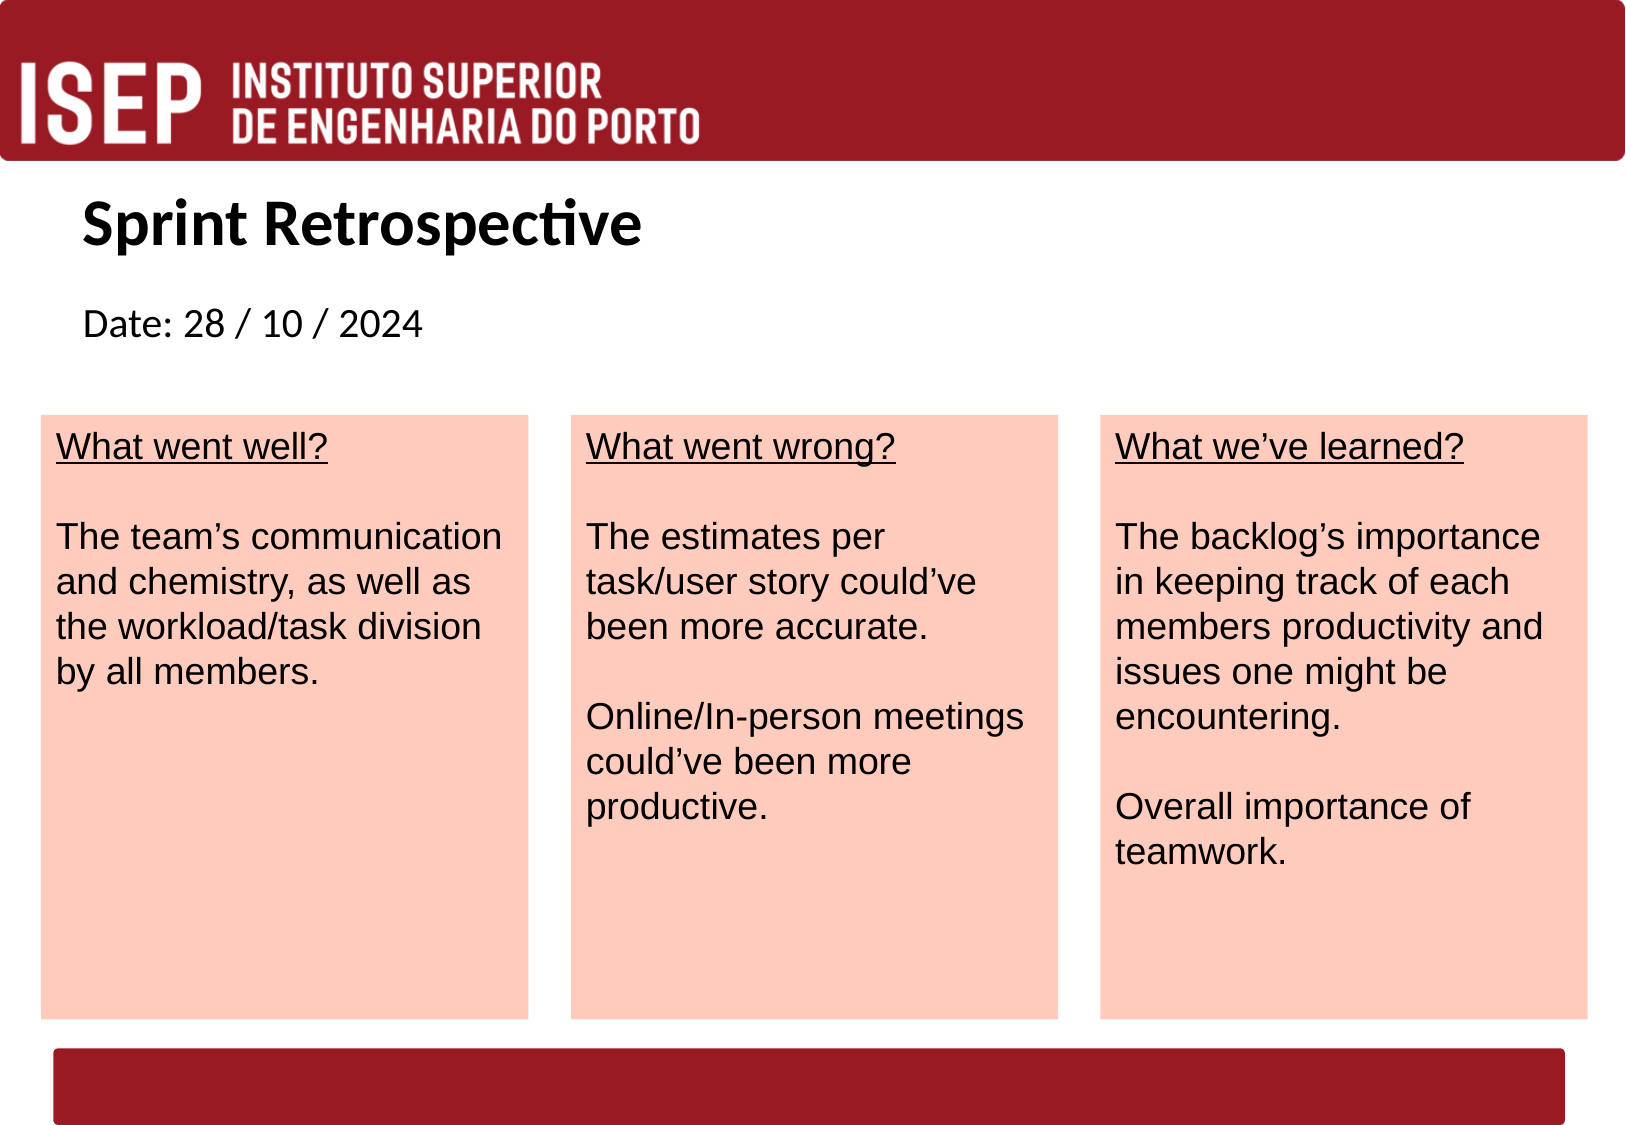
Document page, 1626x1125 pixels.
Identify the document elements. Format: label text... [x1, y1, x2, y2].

text_box What we’ve learned? The backlog’s importance in keeping track of each members productivity and issues one might be encountering. Overall importance of teamwork. [1098, 413, 1590, 1021]
text_box What went well? The team’s communication and chemistry, as well as the workload/task division by all members. [39, 413, 530, 1021]
picture [0, 0, 1625, 162]
text_box What went wrong? The estimates per task/user story could’ve been more accurate. Online/In-person meetings could’ve been more productive. [569, 413, 1060, 1021]
list Date: 28 / 10 / 2024 [67, 281, 1552, 1035]
title Sprint Retrospective [67, 164, 1552, 258]
